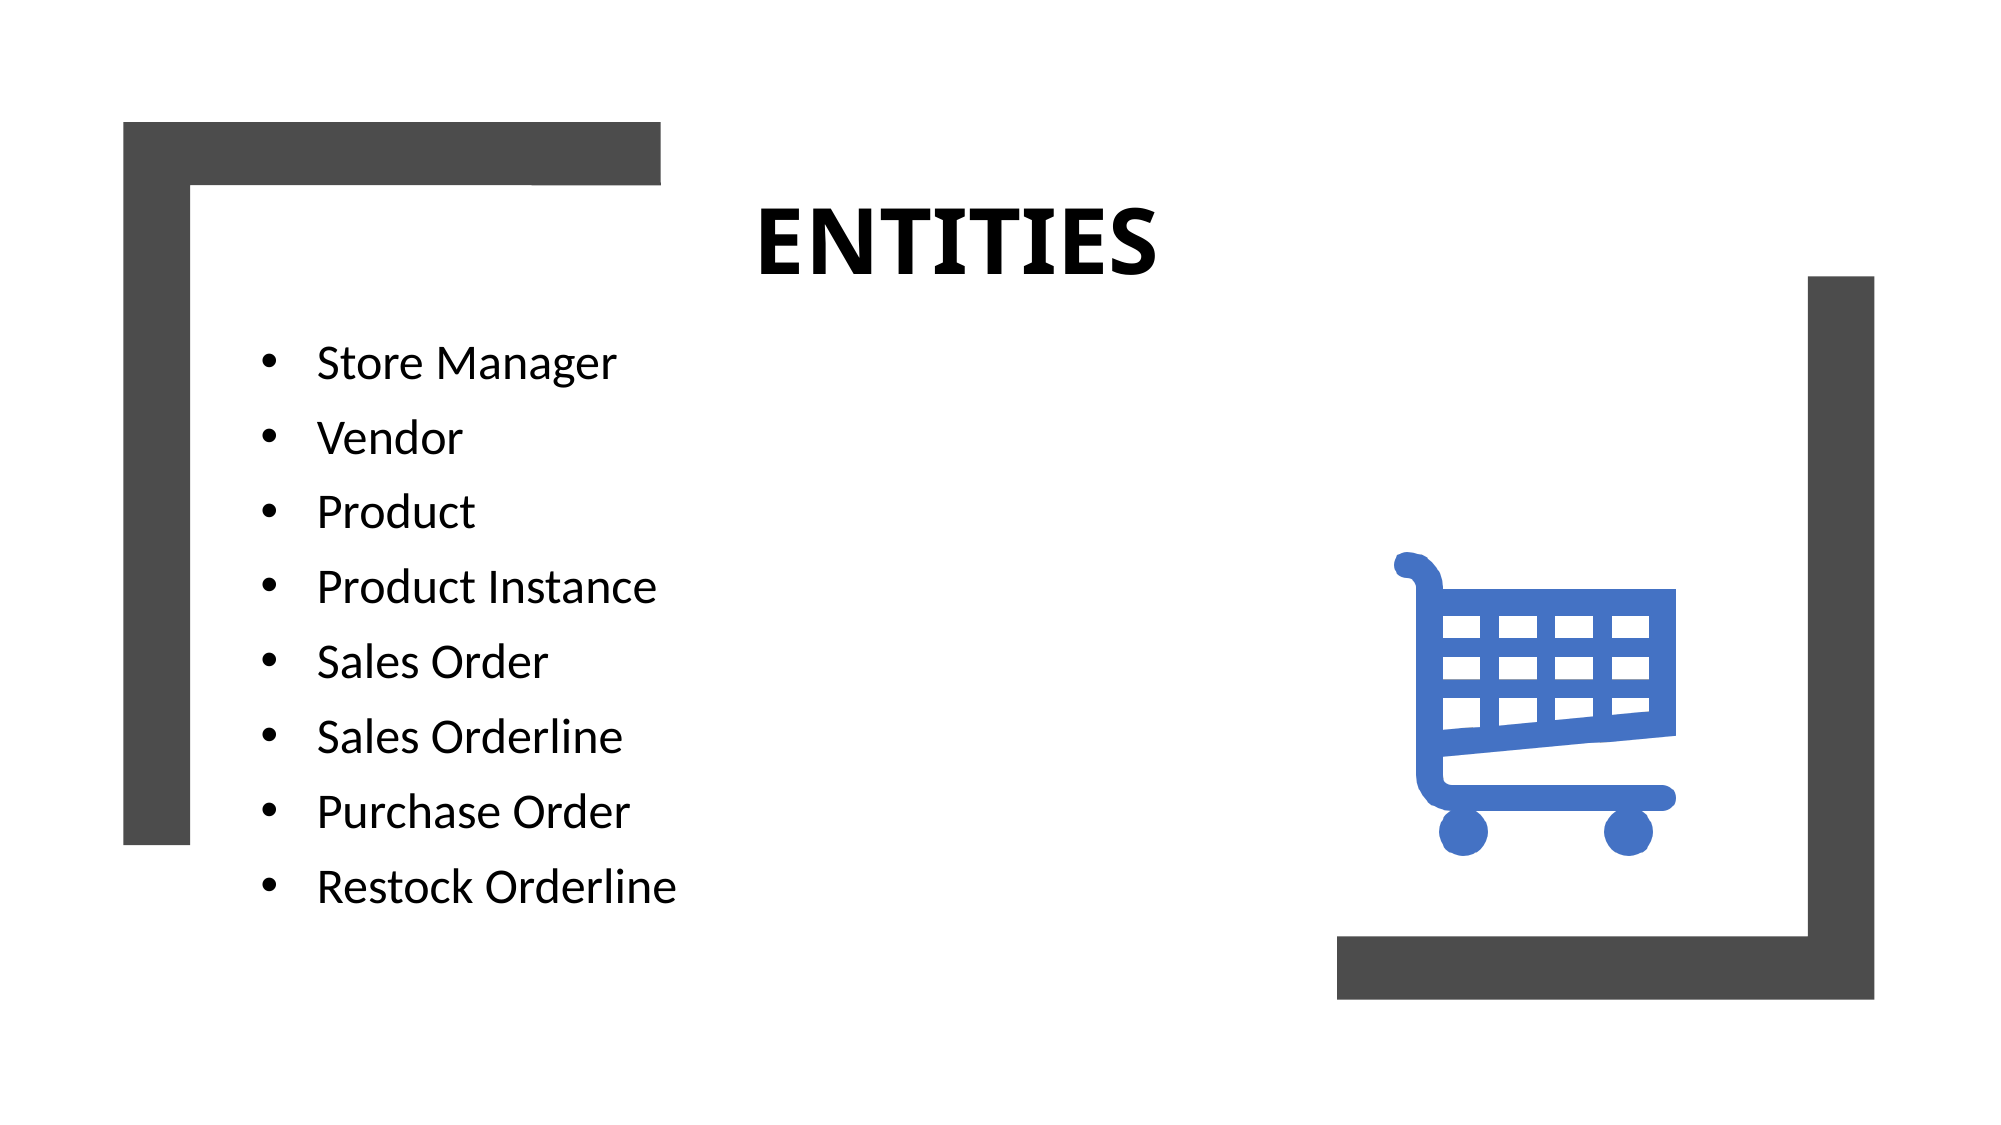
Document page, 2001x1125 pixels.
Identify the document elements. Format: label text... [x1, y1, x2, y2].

picture [1365, 523, 1726, 884]
text_box [123, 122, 661, 846]
text_box [1337, 276, 1875, 1000]
title ENTITIES [208, 135, 1705, 354]
subtitle Store Manager Vendor Product Product Instance Sales Order Sales Orderline Purchase Order Restock Orderline [245, 328, 1366, 948]
